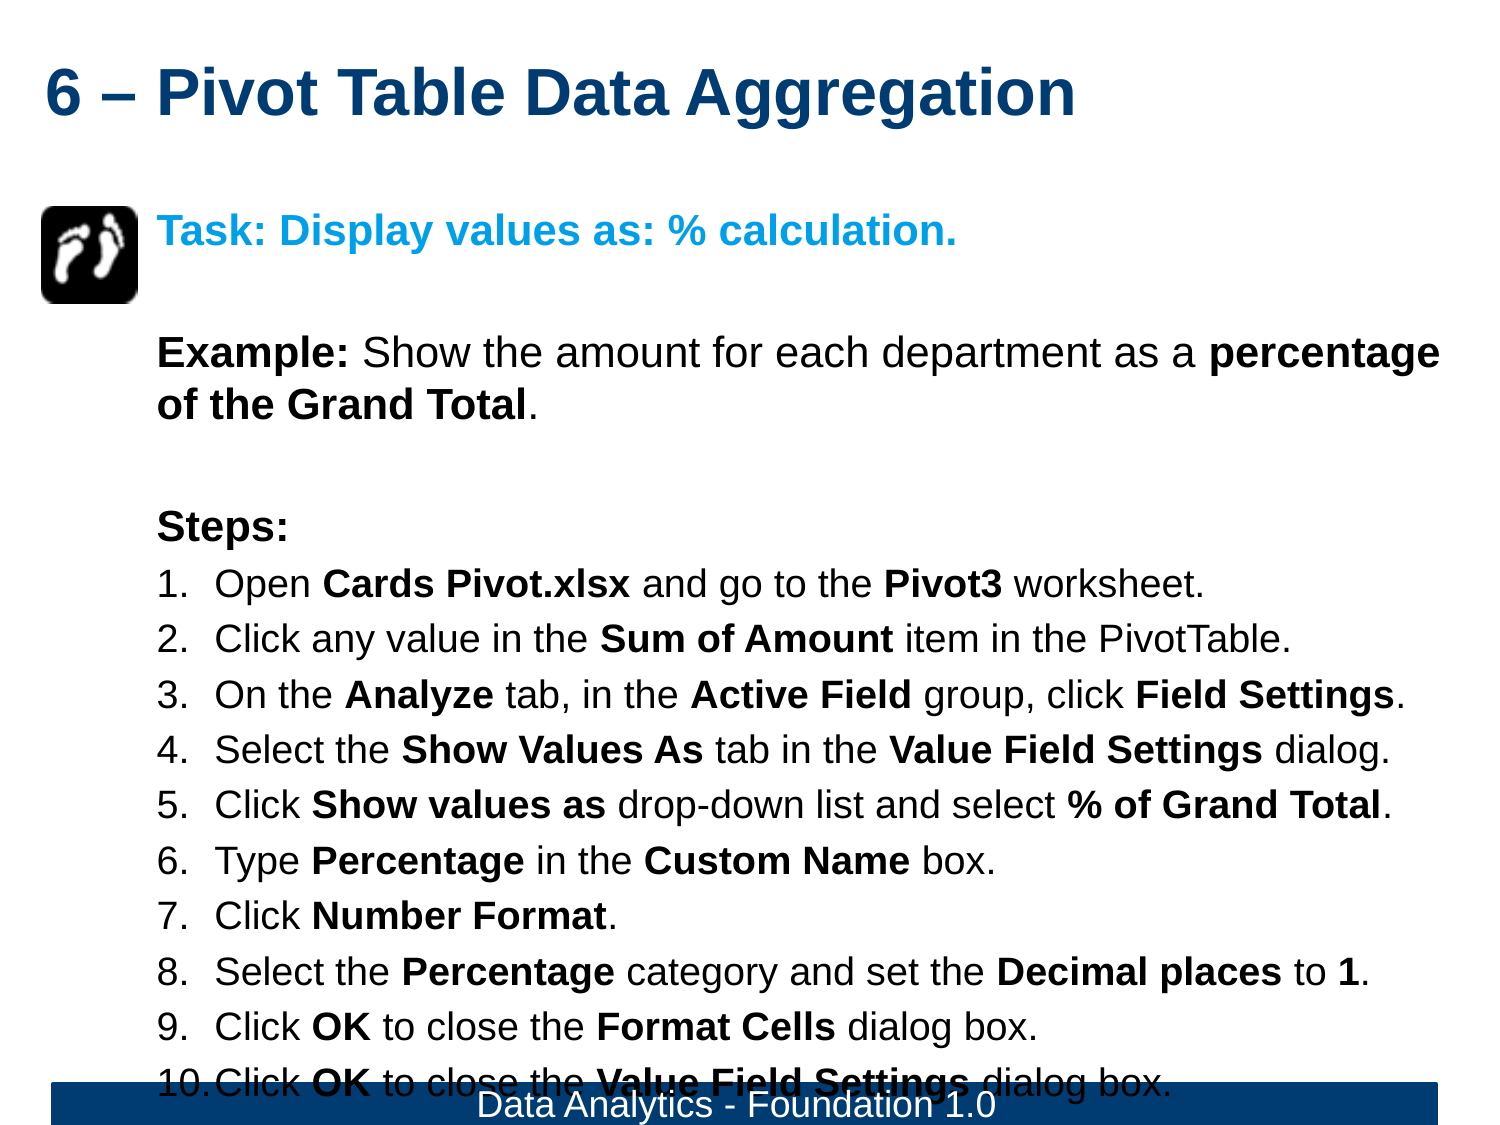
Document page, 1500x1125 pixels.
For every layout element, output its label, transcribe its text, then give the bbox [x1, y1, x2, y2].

title 6 – Pivot Table Data Aggregation [11, 0, 1500, 183]
footer Data Analytics - Foundation 1.0 [461, 1072, 1041, 1125]
picture [41, 206, 139, 304]
text_box Task: Display values as: % calculation. Example: Show the amount for each department as a percentage of the Grand Total. Steps: Open Cards Pivot.xlsx and go to the Pivot3 worksheet. Click any value in the Sum of Amount item in the PivotTable. On the Analyze tab, in the Active Field group, click Field Settings. Select the Show Values As tab in the Value Field Settings dialog. Click Show values as drop-down list and select % of Grand Total. Type Percentage in the Custom Name box. Click Number Format. Select the Percentage category and set the Decimal places to 1. Click OK to close the Format Cells dialog box. Click OK to close the Value Field Settings dialog box. [141, 194, 1465, 1125]
